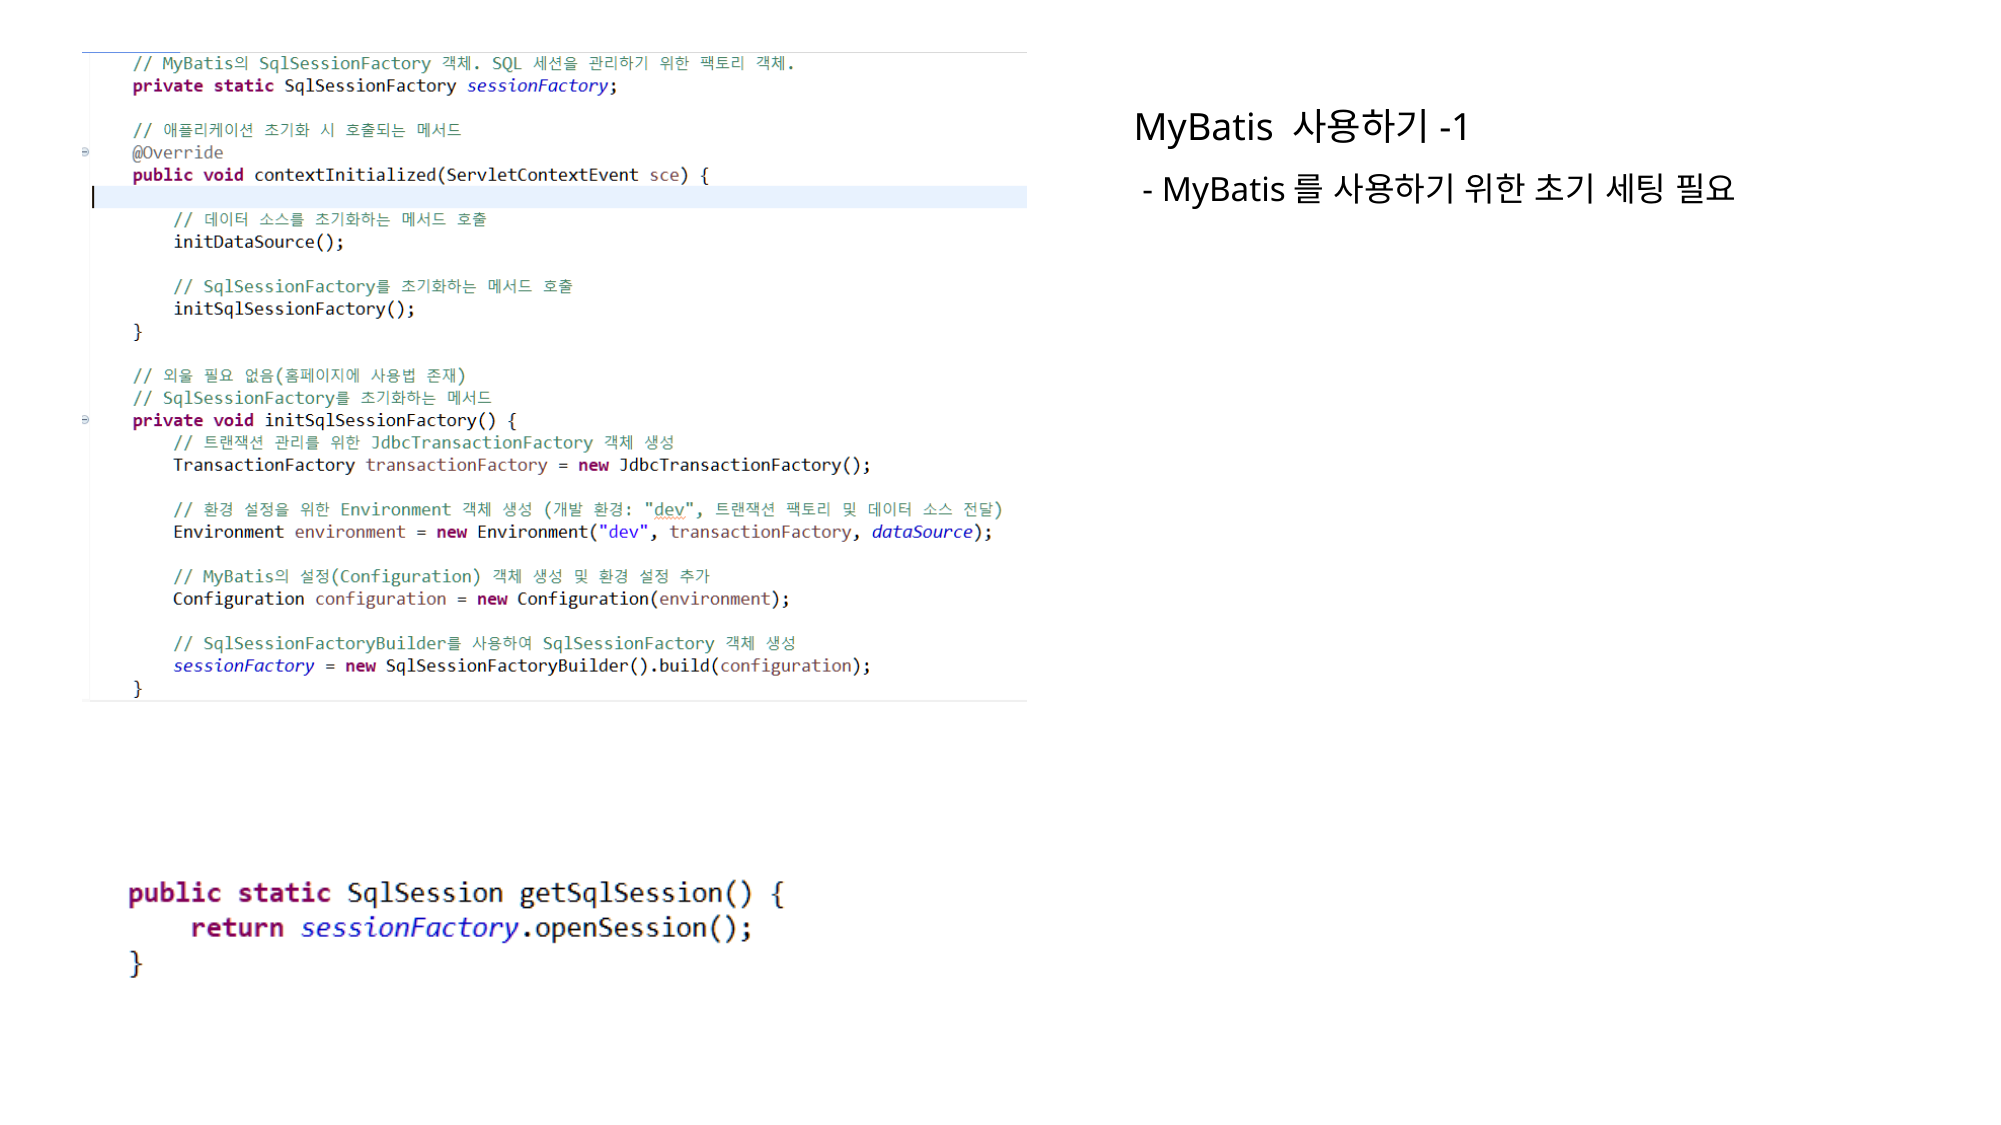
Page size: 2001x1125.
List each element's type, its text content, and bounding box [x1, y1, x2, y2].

picture [111, 858, 830, 1008]
picture [82, 52, 1027, 702]
text_box MyBatis 사용하기-1 - MyBatis를 사용하기 위한 초기 세팅 필요 [1118, 72, 2000, 216]
